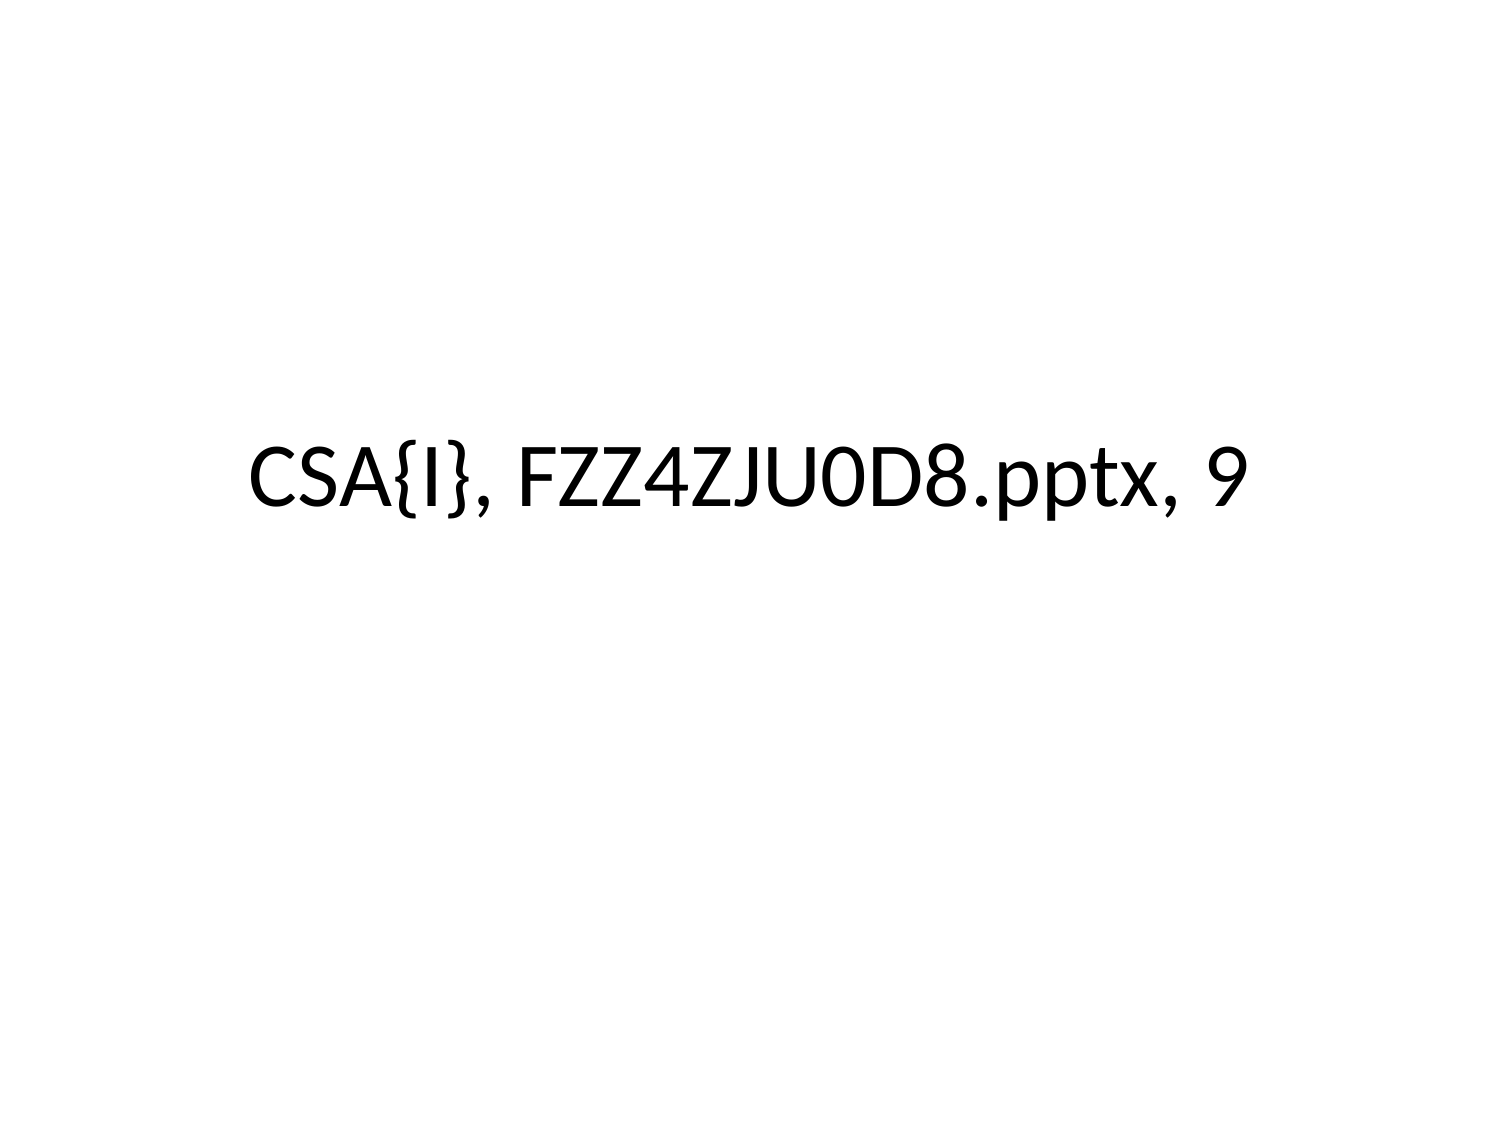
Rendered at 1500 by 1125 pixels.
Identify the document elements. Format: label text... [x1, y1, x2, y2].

title CSA{I}, FZZ4ZJU0D8.pptx, 9 [112, 349, 1388, 591]
